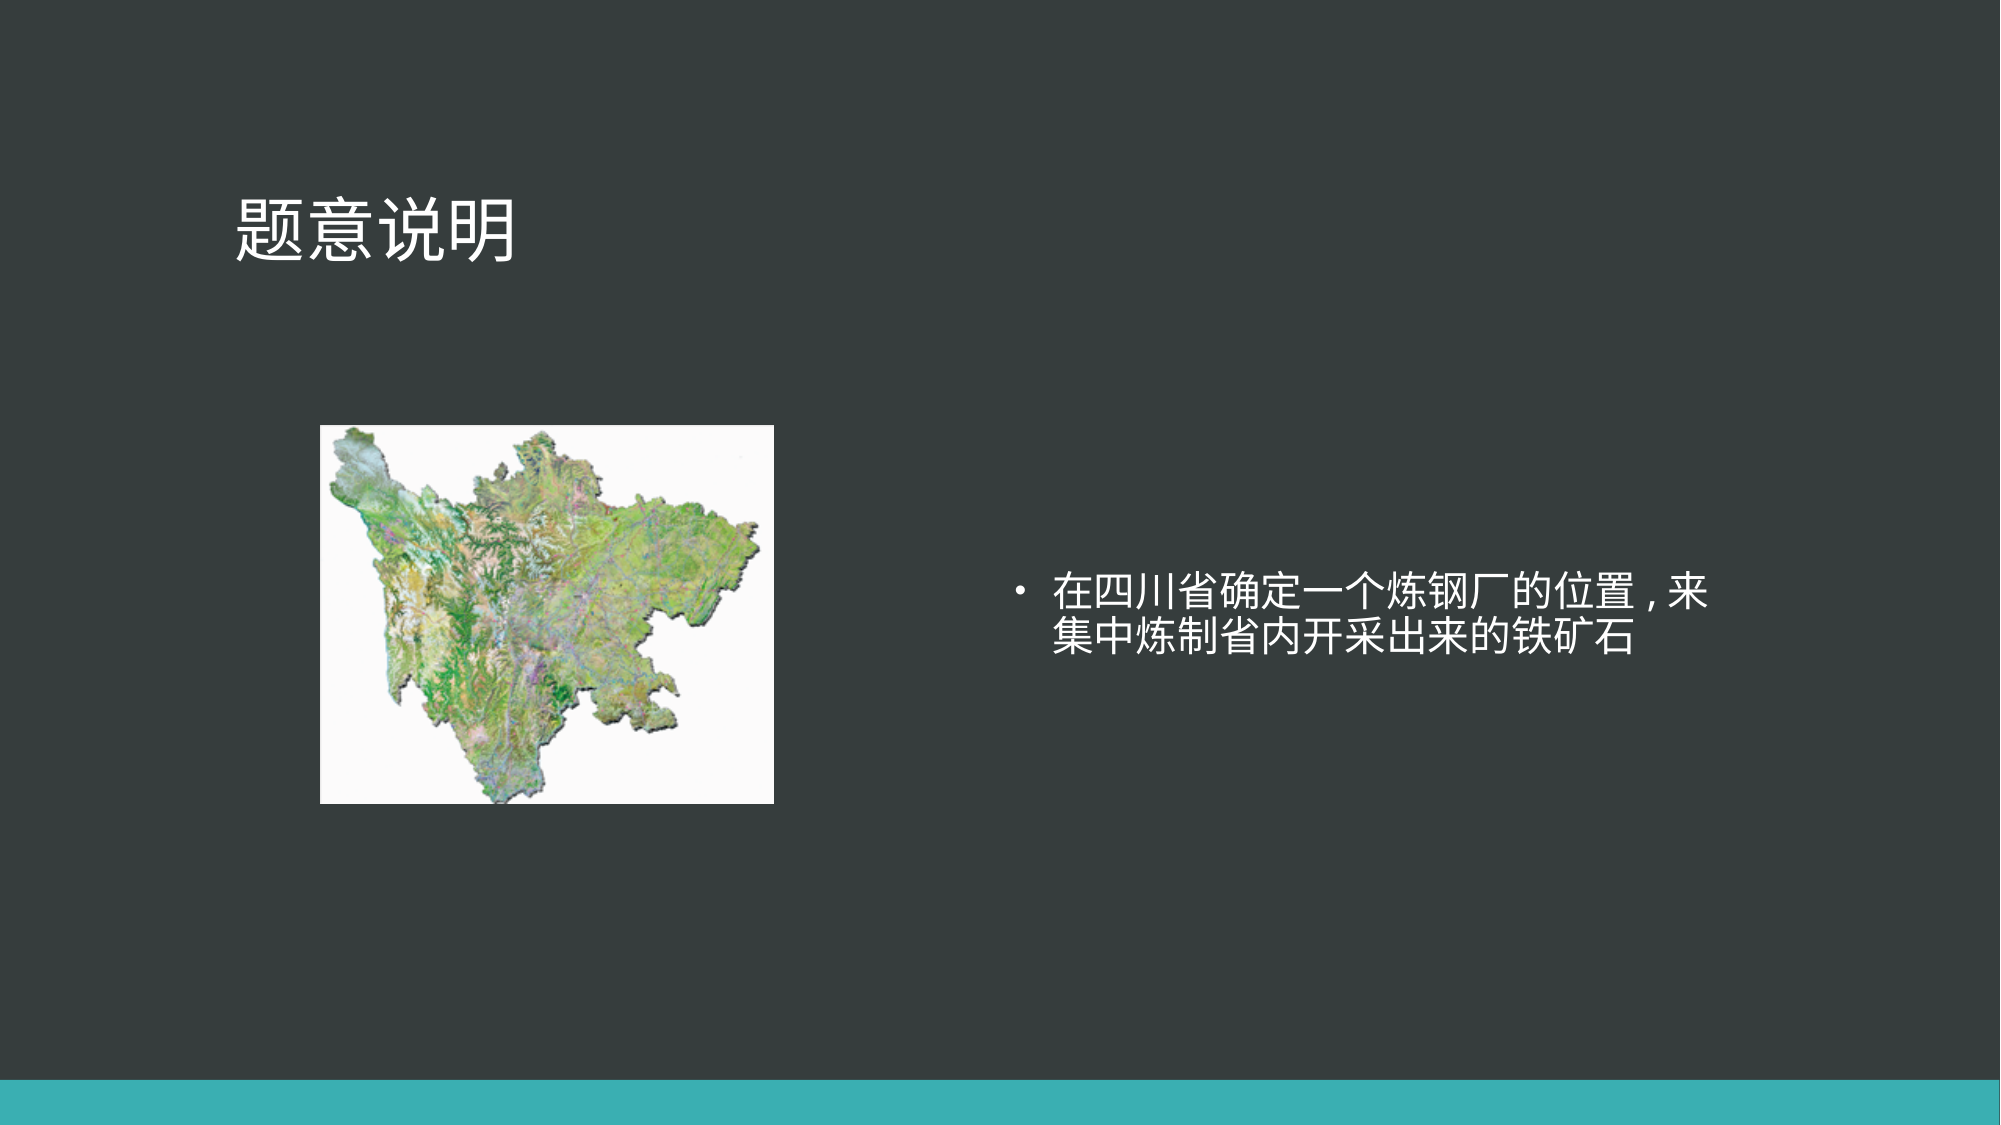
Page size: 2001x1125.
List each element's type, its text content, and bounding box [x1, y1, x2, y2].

list 在四川省确定一个炼钢厂的位置,来集中炼制省内开采出来的铁矿石 [992, 562, 1743, 922]
title 题意说明 [219, 76, 1780, 279]
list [320, 425, 774, 804]
